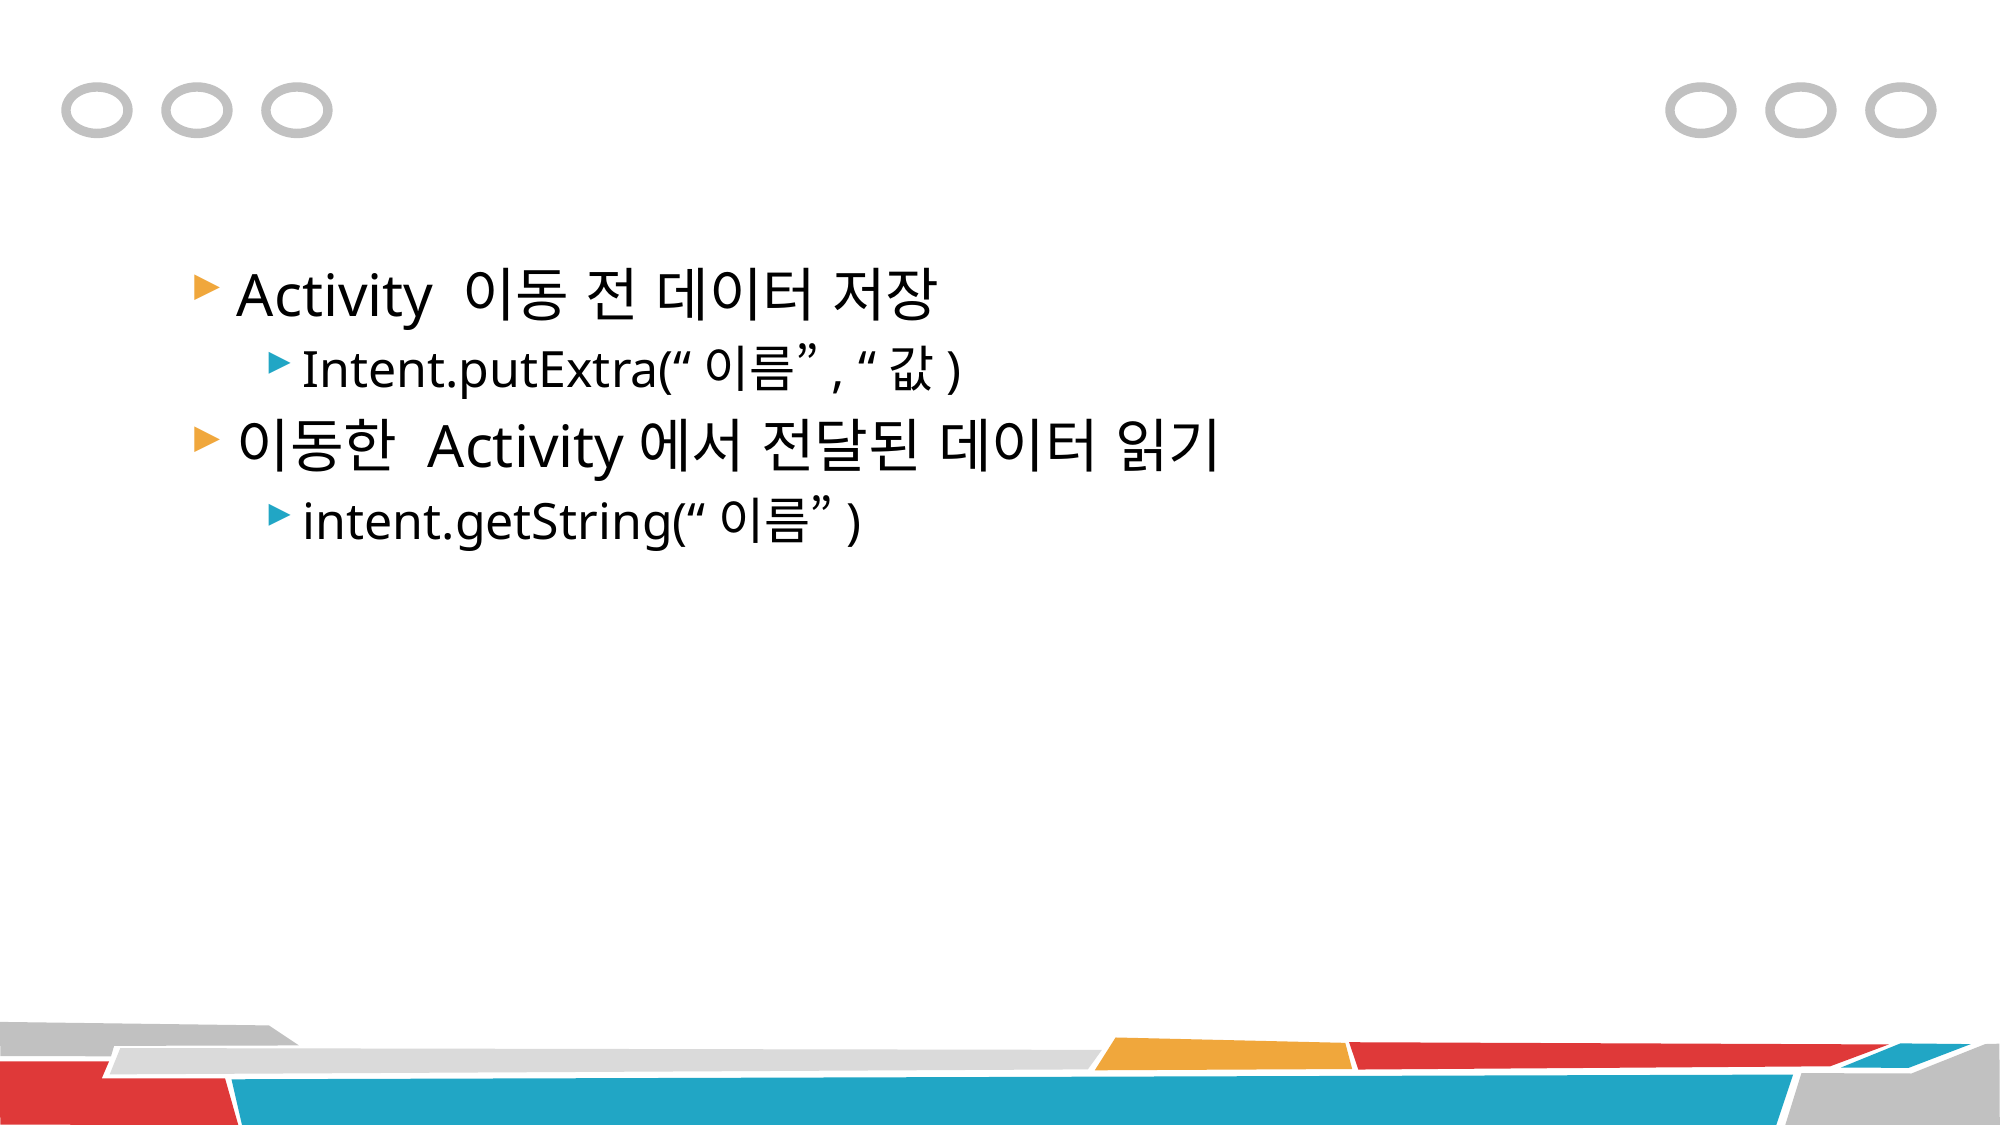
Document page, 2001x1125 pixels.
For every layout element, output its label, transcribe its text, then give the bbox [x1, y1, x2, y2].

list Activity 이동 전 데이터 저장 Intent.putExtra(“이름”, “값) 이동한 Activity에서 전달된 데이터 읽기 intent.getString(“이름”) [99, 250, 1900, 1005]
